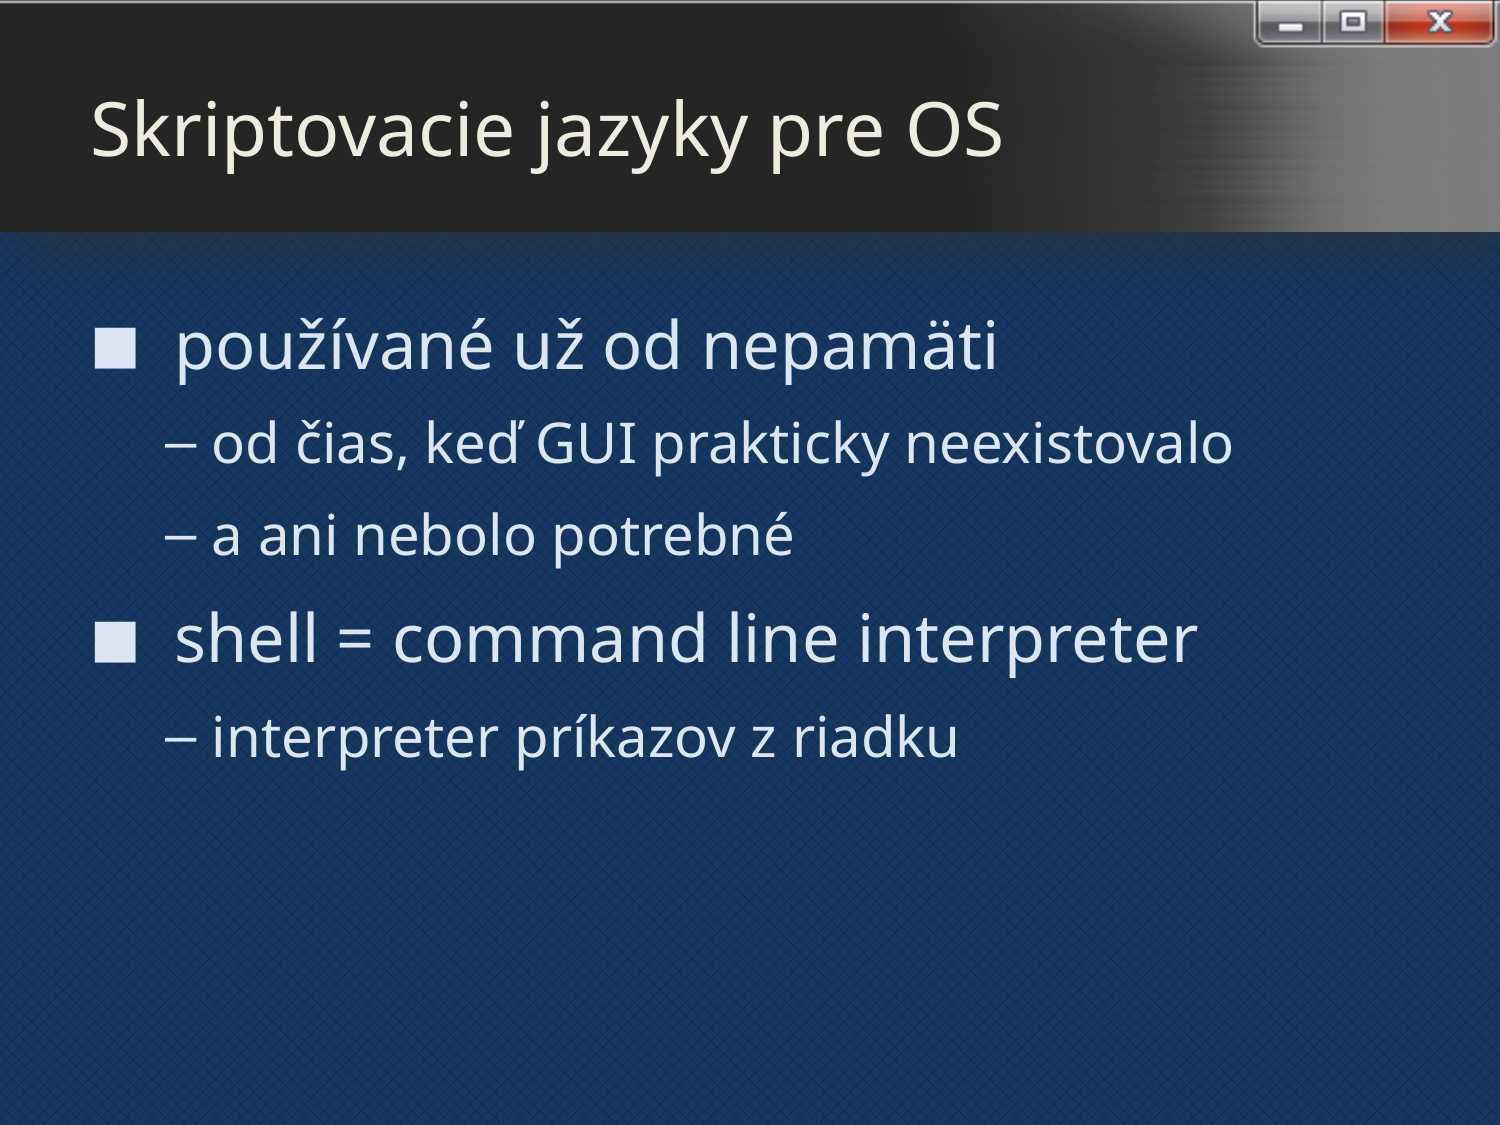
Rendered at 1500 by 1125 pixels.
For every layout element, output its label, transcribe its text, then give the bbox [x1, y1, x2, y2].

picture [0, 0, 1500, 232]
title Skriptovacie jazyky pre OS [75, 45, 1425, 209]
list používané už od nepamäti od čias, keď GUI prakticky neexistovalo a ani nebolo potrebné shell = command line interpreter interpreter príkazov z riadku [75, 278, 1425, 1005]
